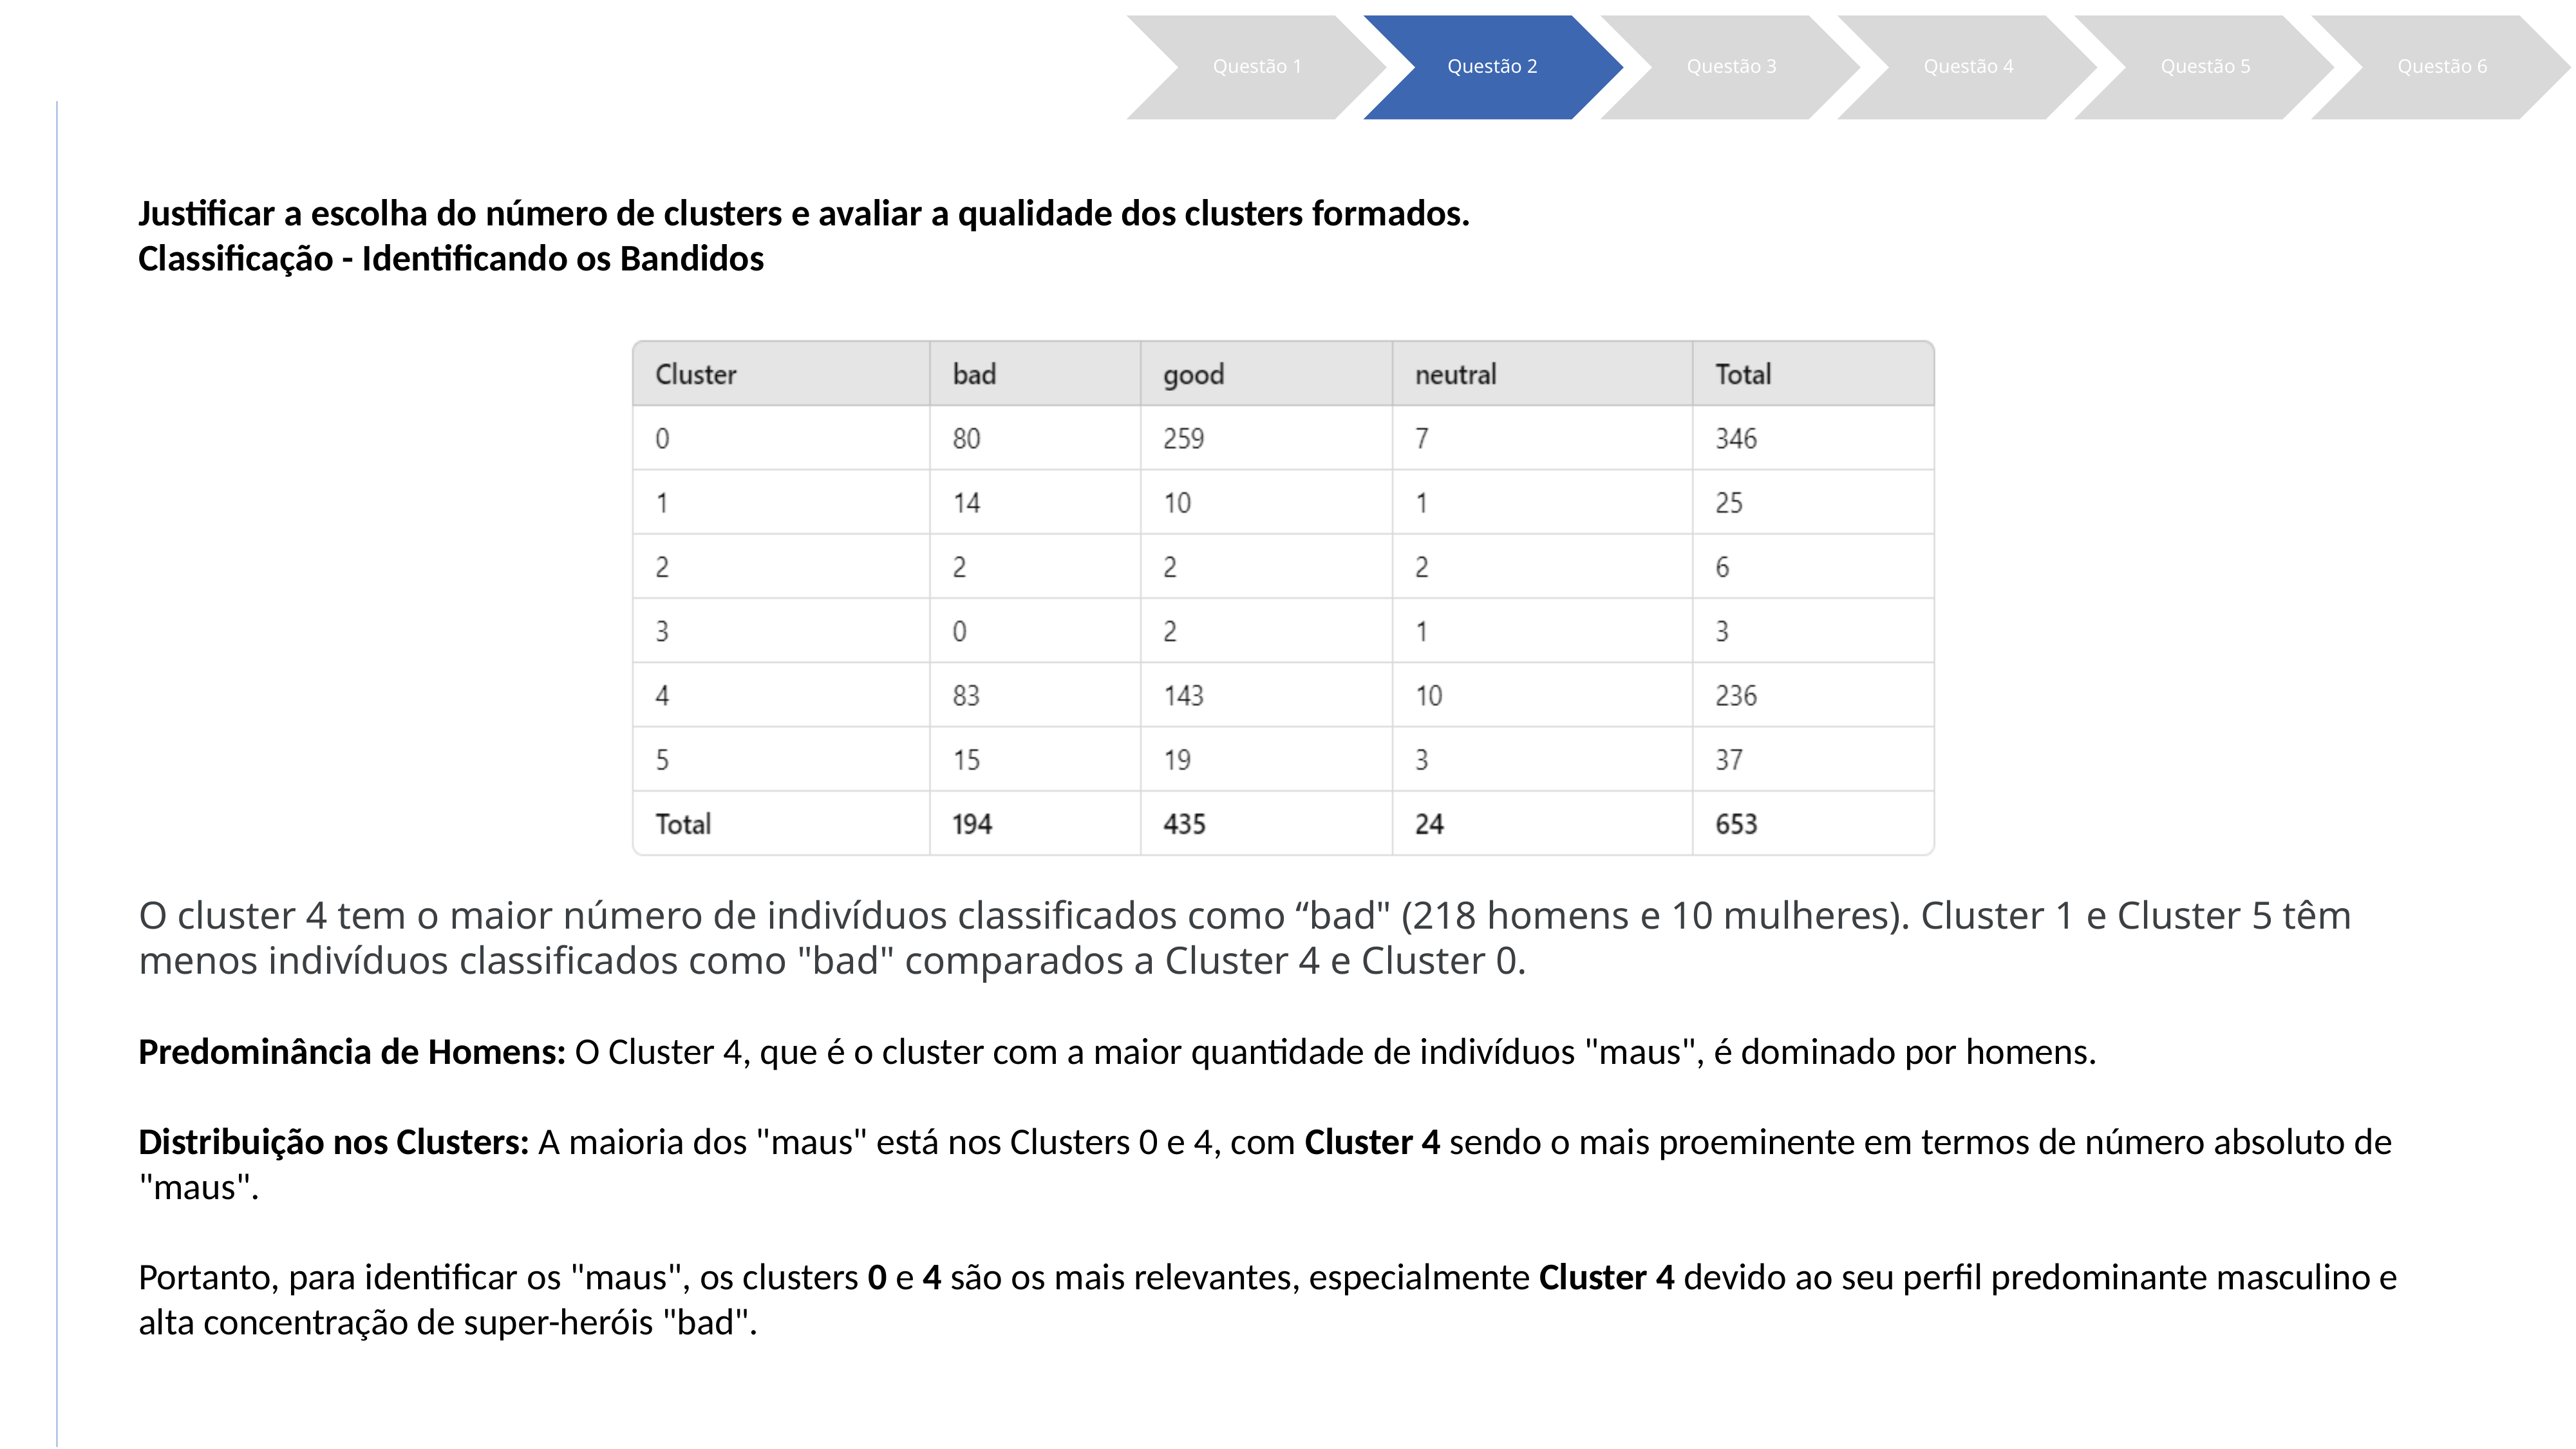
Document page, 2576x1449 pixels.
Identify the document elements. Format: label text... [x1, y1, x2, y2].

text_box Justificar a escolha do número de clusters e avaliar a qualidade dos clusters formados. Classificação - Identificando os Bandidos [129, 183, 1670, 328]
picture [625, 330, 1950, 875]
text_box O cluster 4 tem o maior número de indivíduos classificados como “bad" (218 homens e 10 mulheres). Cluster 1 e Cluster 5 têm menos indivíduos classificados como "bad" comparados a Cluster 4 e Cluster 0. Predominância de Homens: O Cluster 4, que é o cluster com a maior quantidade de indivíduos "maus", é dominado por homens. Distribuição nos Clusters: A maioria dos "maus" está nos Clusters 0 e 4, com Cluster 4 sendo o mais proeminente em termos de número absoluto de "maus". Portanto, para identificar os "maus", os clusters 0 e 4 são os mais relevantes, especialmente Cluster 4 devido ao seu perfil predominante masculino e alta concentração de super-heróis "bad". [129, 886, 2455, 1392]
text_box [1123, 9, 2573, 126]
